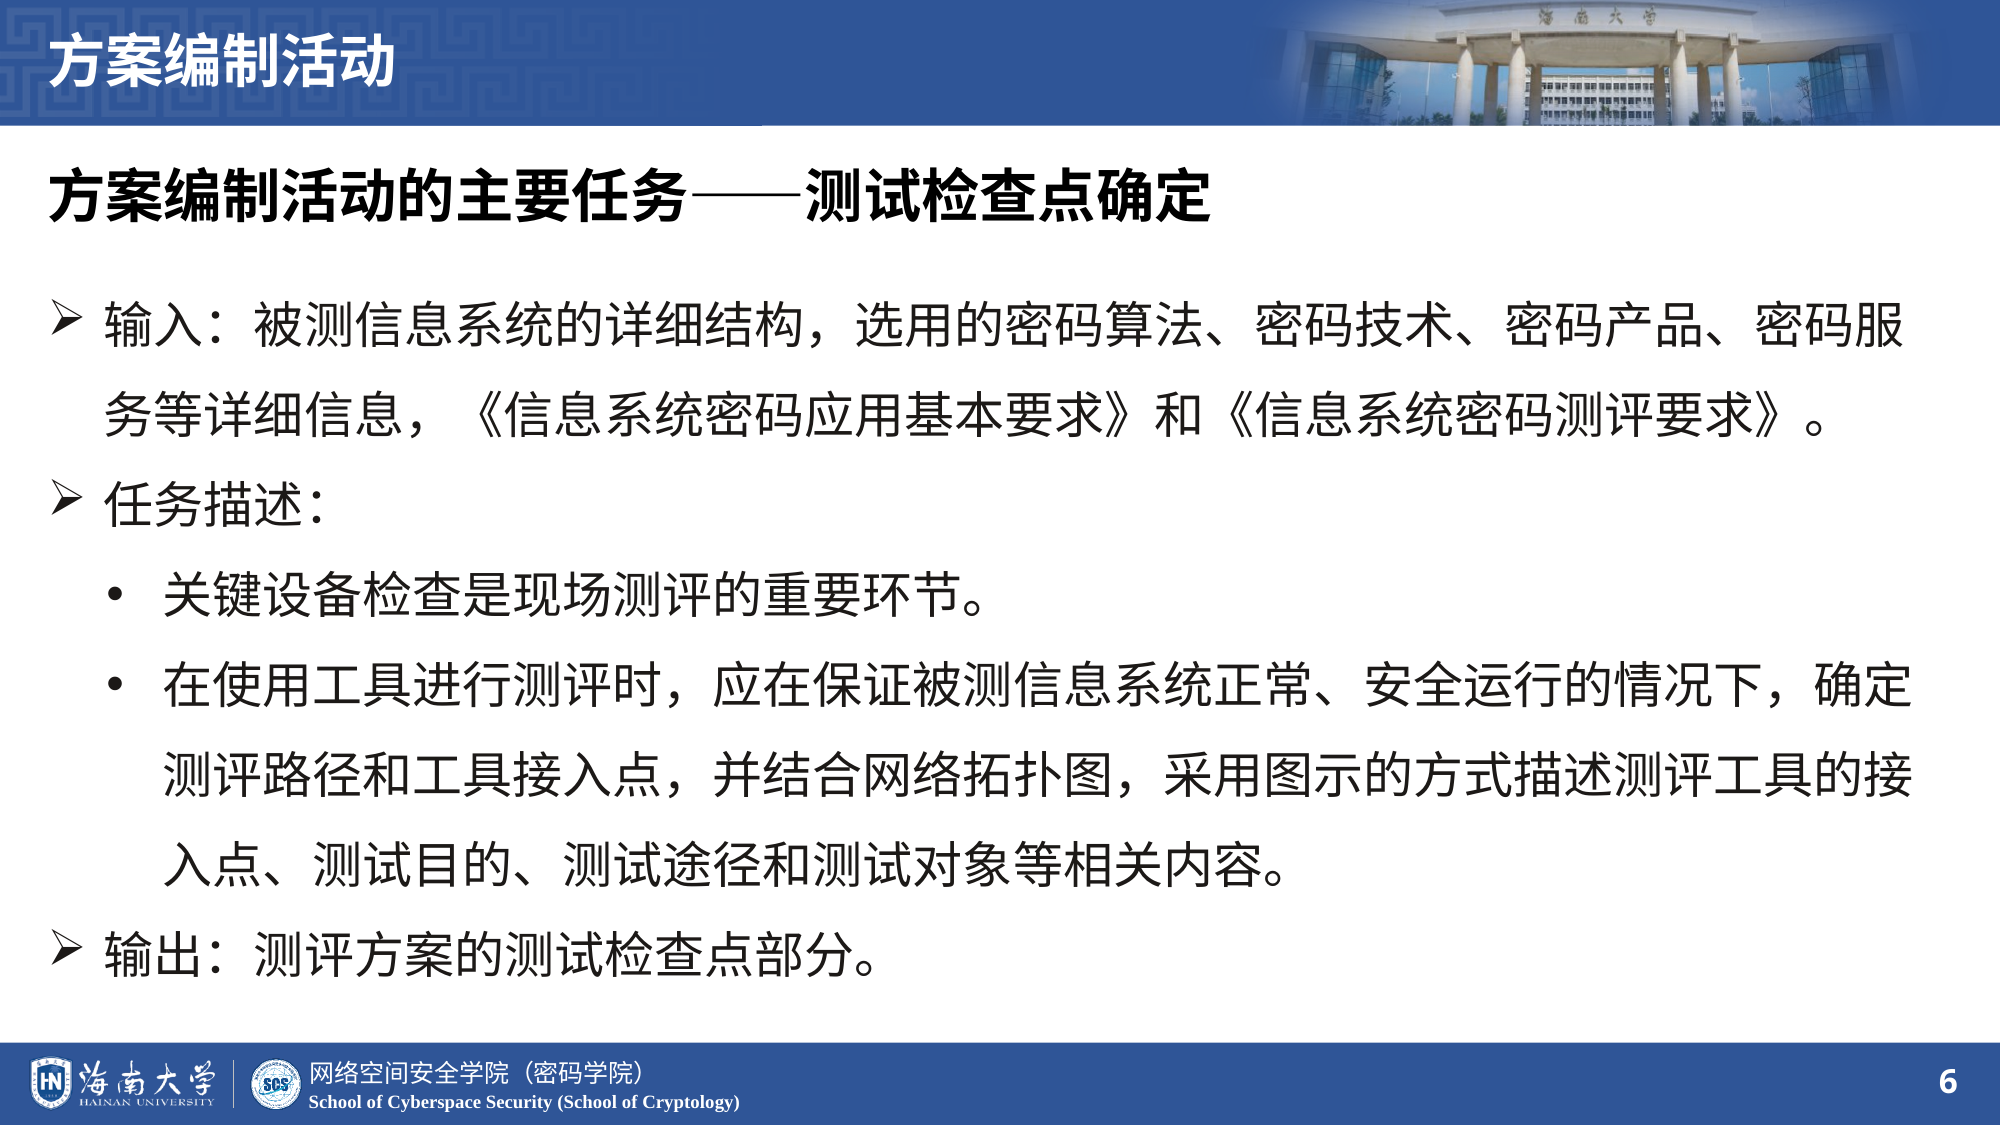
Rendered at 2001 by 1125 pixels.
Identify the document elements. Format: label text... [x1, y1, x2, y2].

picture [1190, 0, 2000, 126]
picture [245, 1053, 306, 1114]
picture [27, 1054, 219, 1113]
slide_number 6 [1522, 1053, 1973, 1114]
list 方案编制活动的主要任务——测试检查点确定 [32, 151, 1968, 245]
list 输入：被测信息系统的详细结构，选用的密码算法、密码技术、密码产品、密码服务等详细信息，《信息系统密码应用基本要求》和《信息系统密码测评要求》。 任务描述： 关键设备检查是现场测评的重要环节。 在使用工具进行测评时，应在保证被测信息系统正常、安全运行的情况下，确定测评路径和工具接入点，并结合网络拓扑图，采用图示的方式描述测评工具的接入点、测试目的、测试途径和测试对象等相关内容。 输出：测评方案的测试检查点部分。 [32, 255, 1968, 997]
list 方案编制活动 [32, 17, 1297, 109]
